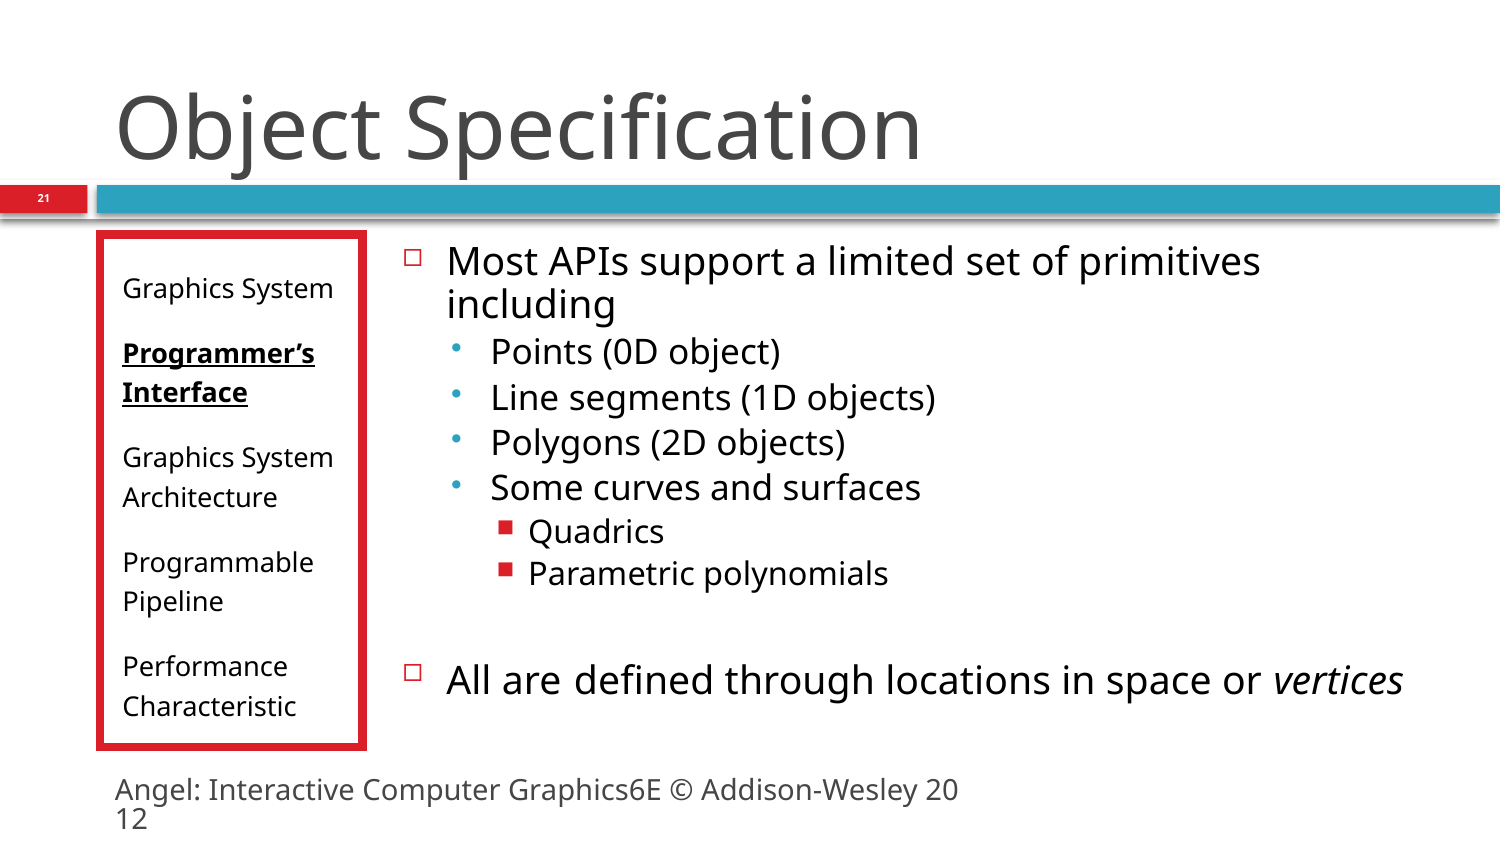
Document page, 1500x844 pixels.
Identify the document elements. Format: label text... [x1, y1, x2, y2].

slide_number 21 [0, 184, 88, 215]
list Graphics System Programmer’s Interface Graphics System Architecture Programmable Pipeline Performance Characteristic [96, 230, 367, 751]
title Object Specification [99, 19, 1438, 185]
list Most APIs support a limited set of primitives including Points (0D object) Line segments (1D objects) Polygons (2D objects) Some curves and surfaces Quadrics Parametric polynomials All are defined through locations in space or vertices [387, 234, 1438, 750]
footer Angel: Interactive Computer Graphics6E © Addison-Wesley 2012 [99, 768, 990, 814]
